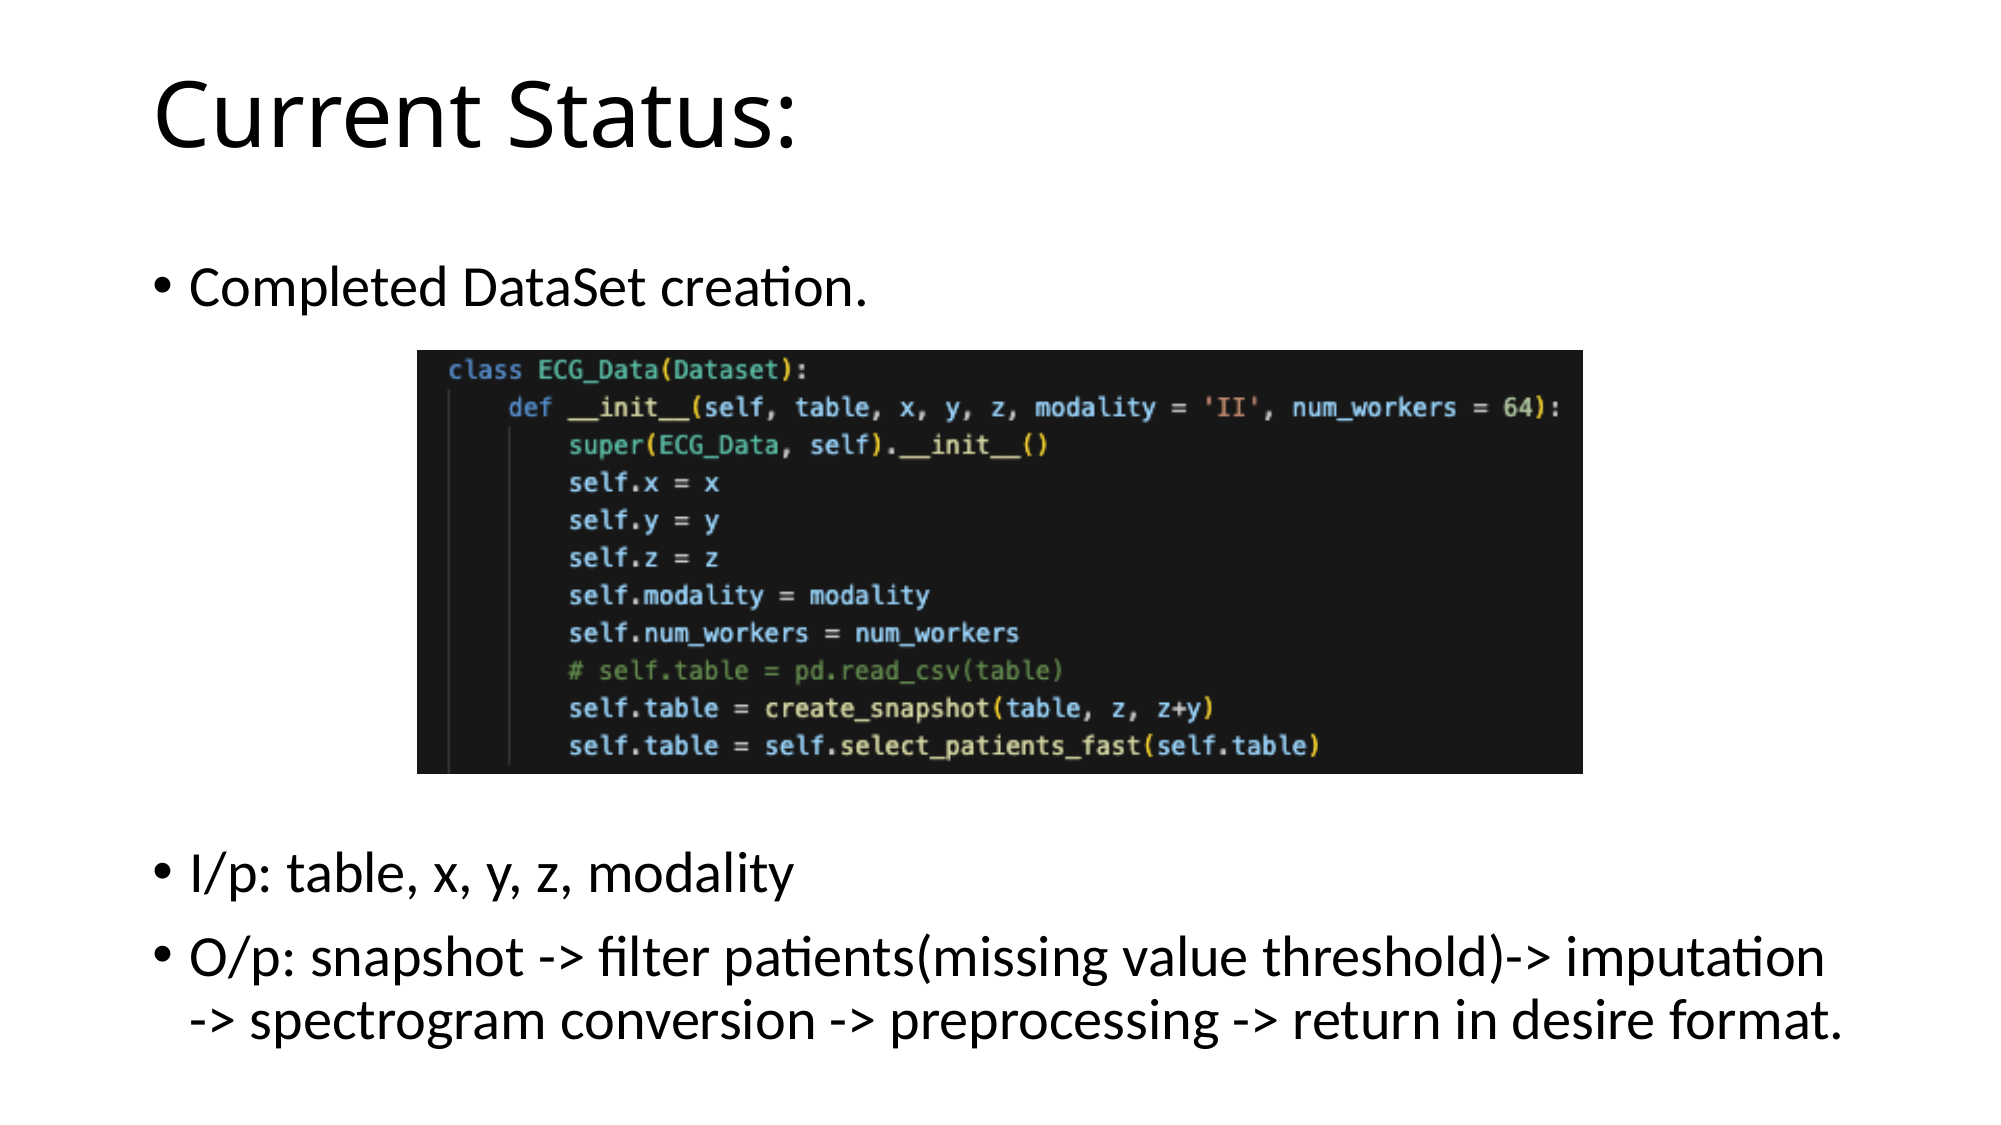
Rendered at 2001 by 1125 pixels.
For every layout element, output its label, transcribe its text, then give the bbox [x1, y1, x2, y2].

list Completed DataSet creation. I/p: table, x, y, z, modality O/p: snapshot -> filter patients(missing value threshold)-> imputation -> spectrogram conversion -> preprocessing -> return in desire format. [137, 249, 1863, 1066]
title Current Status: [137, 59, 1863, 175]
picture [417, 350, 1583, 774]
